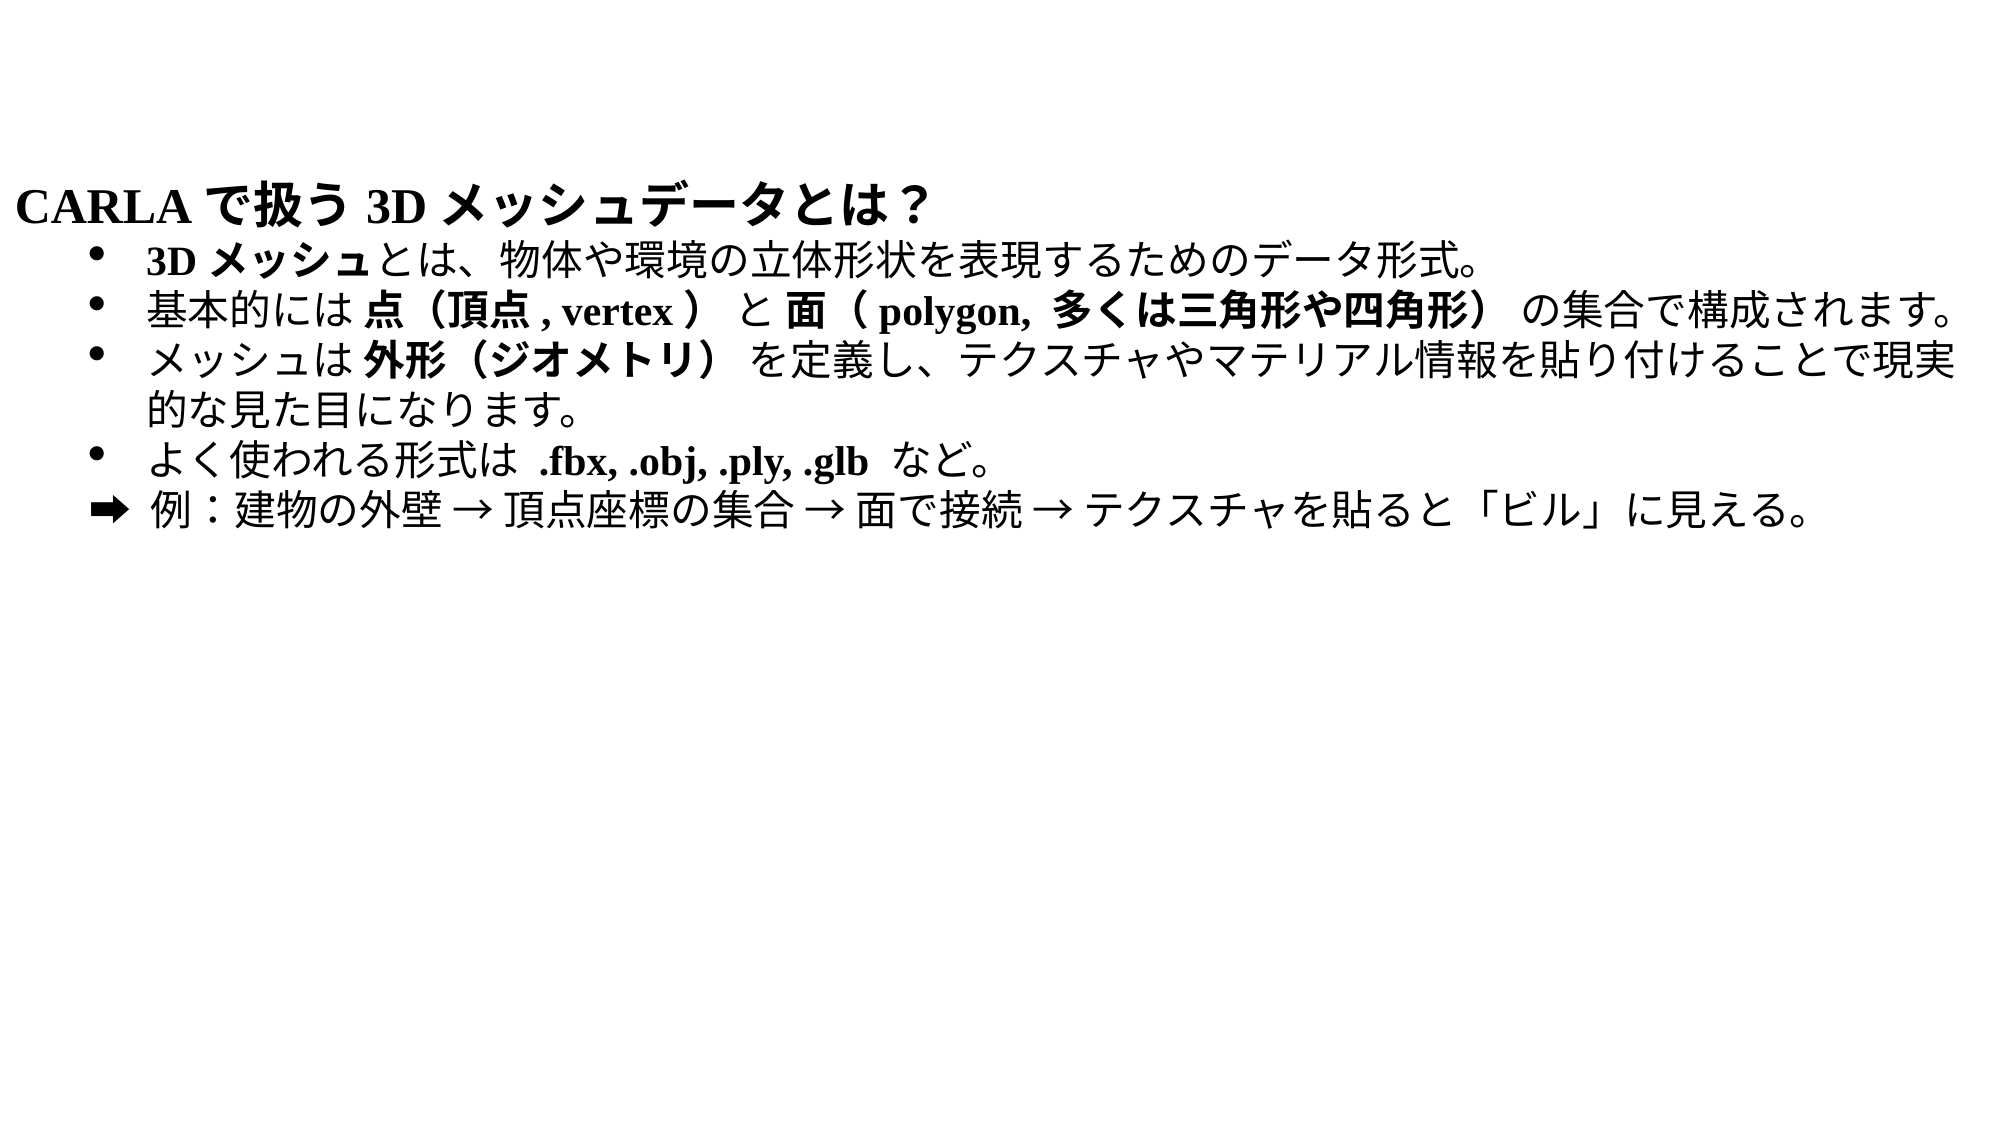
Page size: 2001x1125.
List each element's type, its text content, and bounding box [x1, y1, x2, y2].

text_box CARLAで扱う3Dメッシュデータとは？ 3Dメッシュとは、物体や環境の立体形状を表現するためのデータ形式。 基本的には 点（頂点, vertex） と 面（polygon, 多くは三角形や四角形） の集合で構成されます。 メッシュは 外形（ジオメトリ） を定義し、テクスチャやマテリアル情報を貼り付けることで現実的な見た目になります。 よく使われる形式は .fbx, .obj, .ply, .glb など。 ➡ 例：建物の外壁 → 頂点座標の集合 → 面で接続 → テクスチャを貼ると「ビル」に見える。 [0, 136, 2000, 541]
